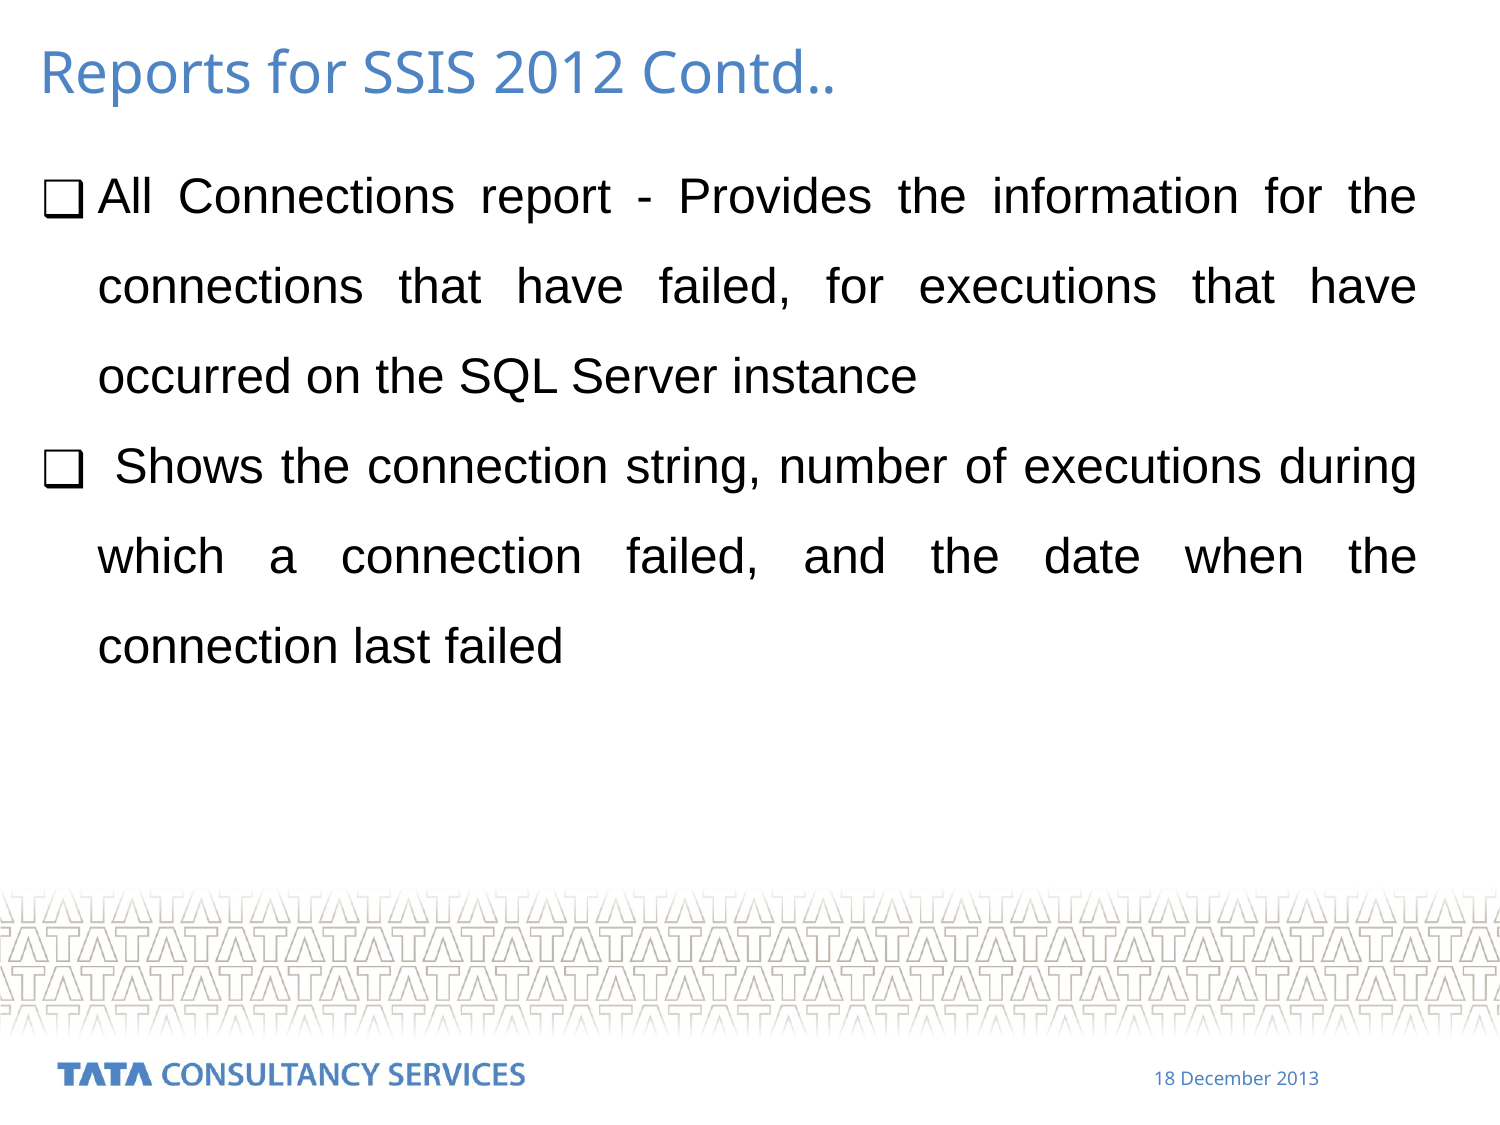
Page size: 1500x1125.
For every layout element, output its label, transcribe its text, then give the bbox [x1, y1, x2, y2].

picture [0, 885, 1500, 1039]
text_box All Connections report - Provides the information for the connections that have failed, for executions that have occurred on the SQL Server instance Shows the connection string, number of executions during which a connection failed, and the date when the connection last failed [26, 125, 1434, 687]
picture [57, 1062, 525, 1086]
text_box Reports for SSIS 2012 Contd.. [24, 28, 1472, 129]
